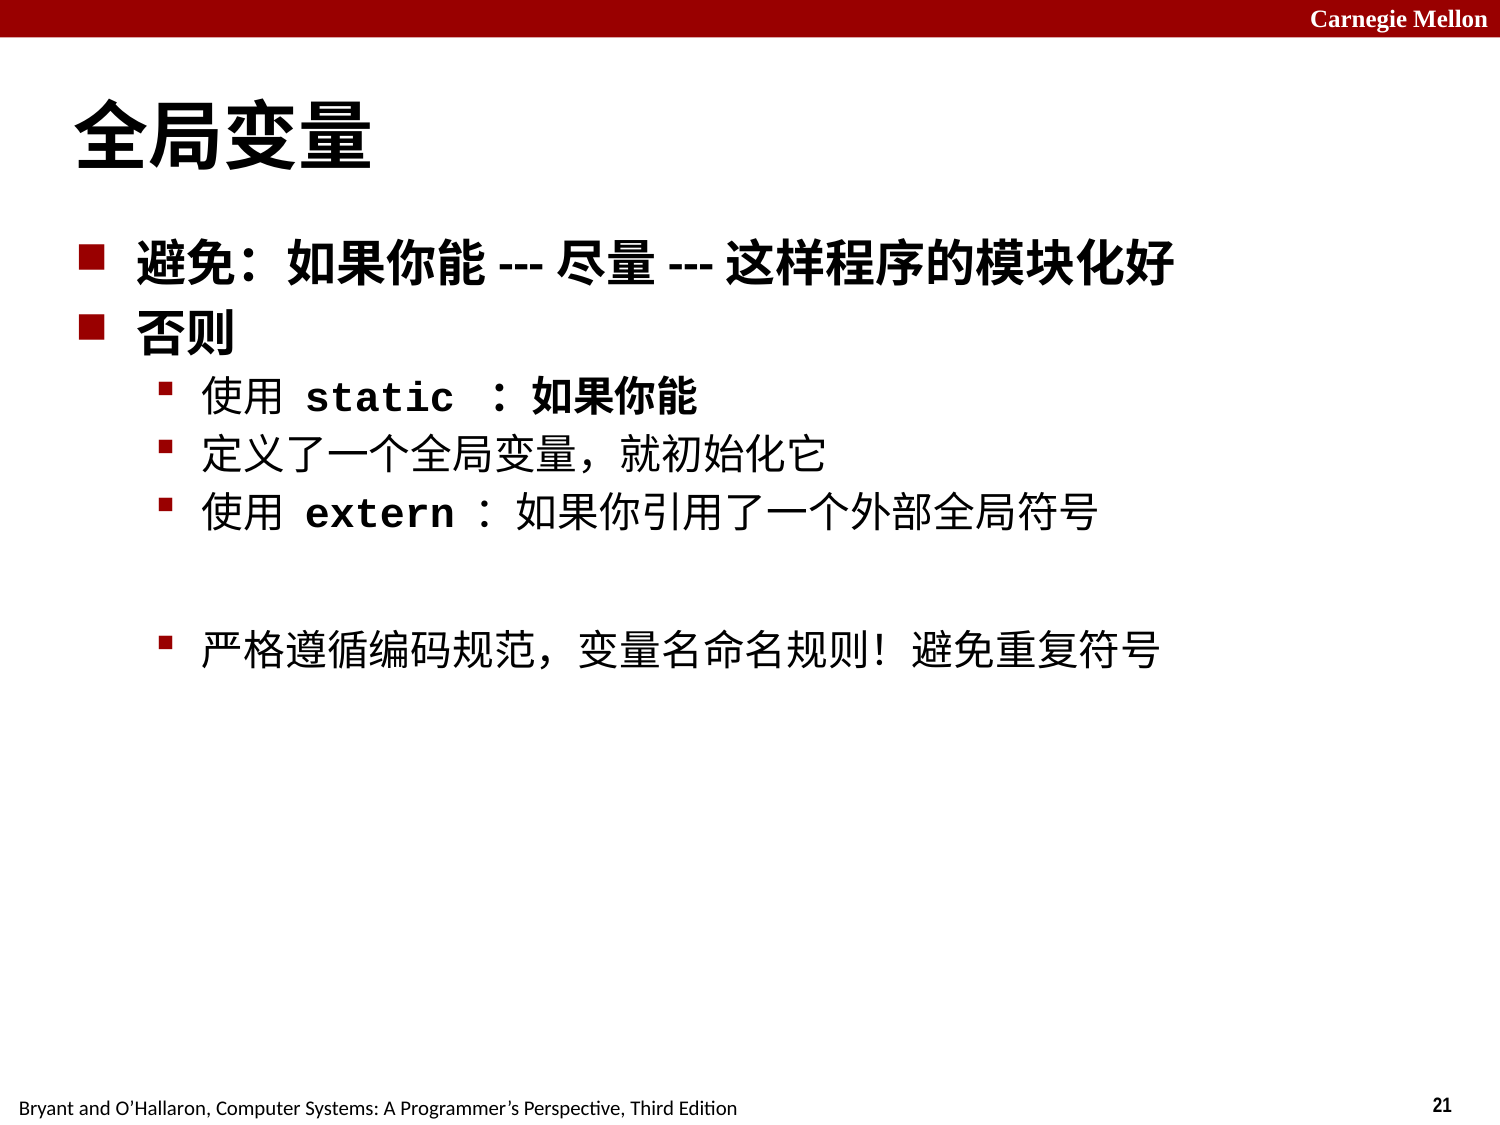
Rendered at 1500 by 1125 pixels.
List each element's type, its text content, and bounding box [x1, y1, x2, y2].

list 避免：如果你能---尽量---这样程序的模块化好 否则 使用 static ：如果你能 定义了一个全局变量，就初始化它 使用 extern ：如果你引用了一个外部全局符号 严格遵循编码规范，变量名命名规则！避免重复符号 [64, 223, 1361, 1040]
title 全局变量 [58, 71, 1305, 197]
